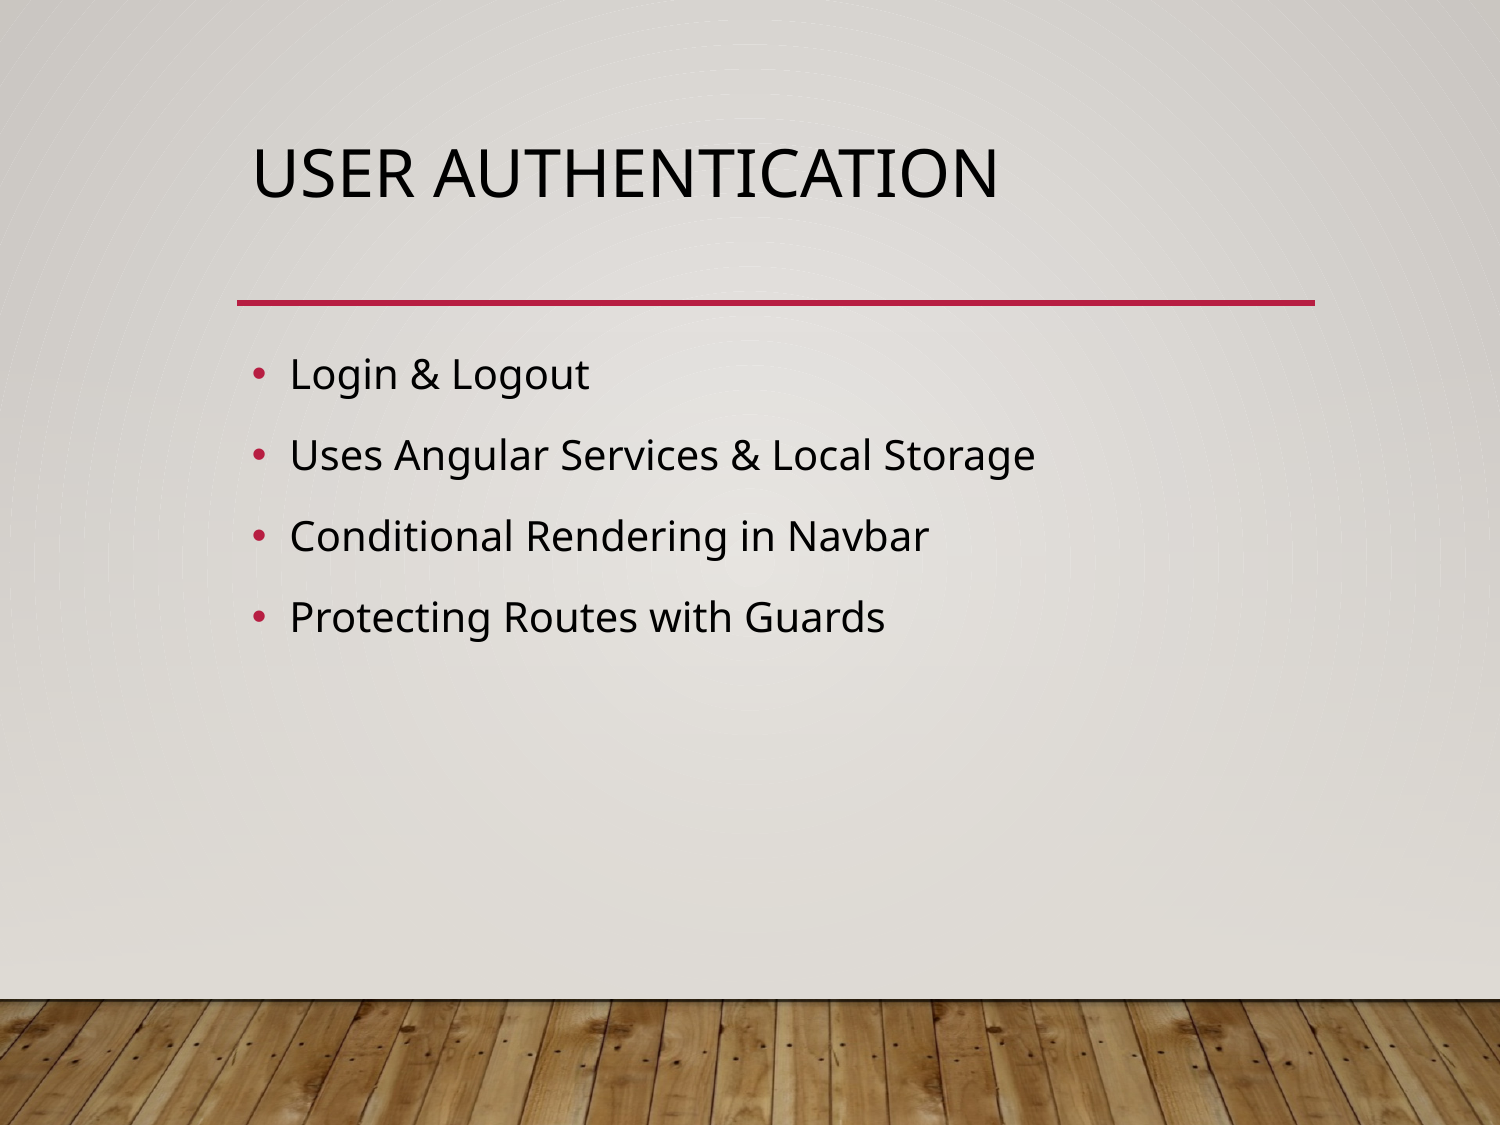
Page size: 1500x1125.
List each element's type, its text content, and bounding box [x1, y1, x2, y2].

title User Authentication [236, 131, 1315, 305]
picture [0, 999, 1500, 1125]
list Login & Logout Uses Angular Services & Local Storage Conditional Rendering in Navbar Protecting Routes with Guards [236, 330, 1315, 897]
